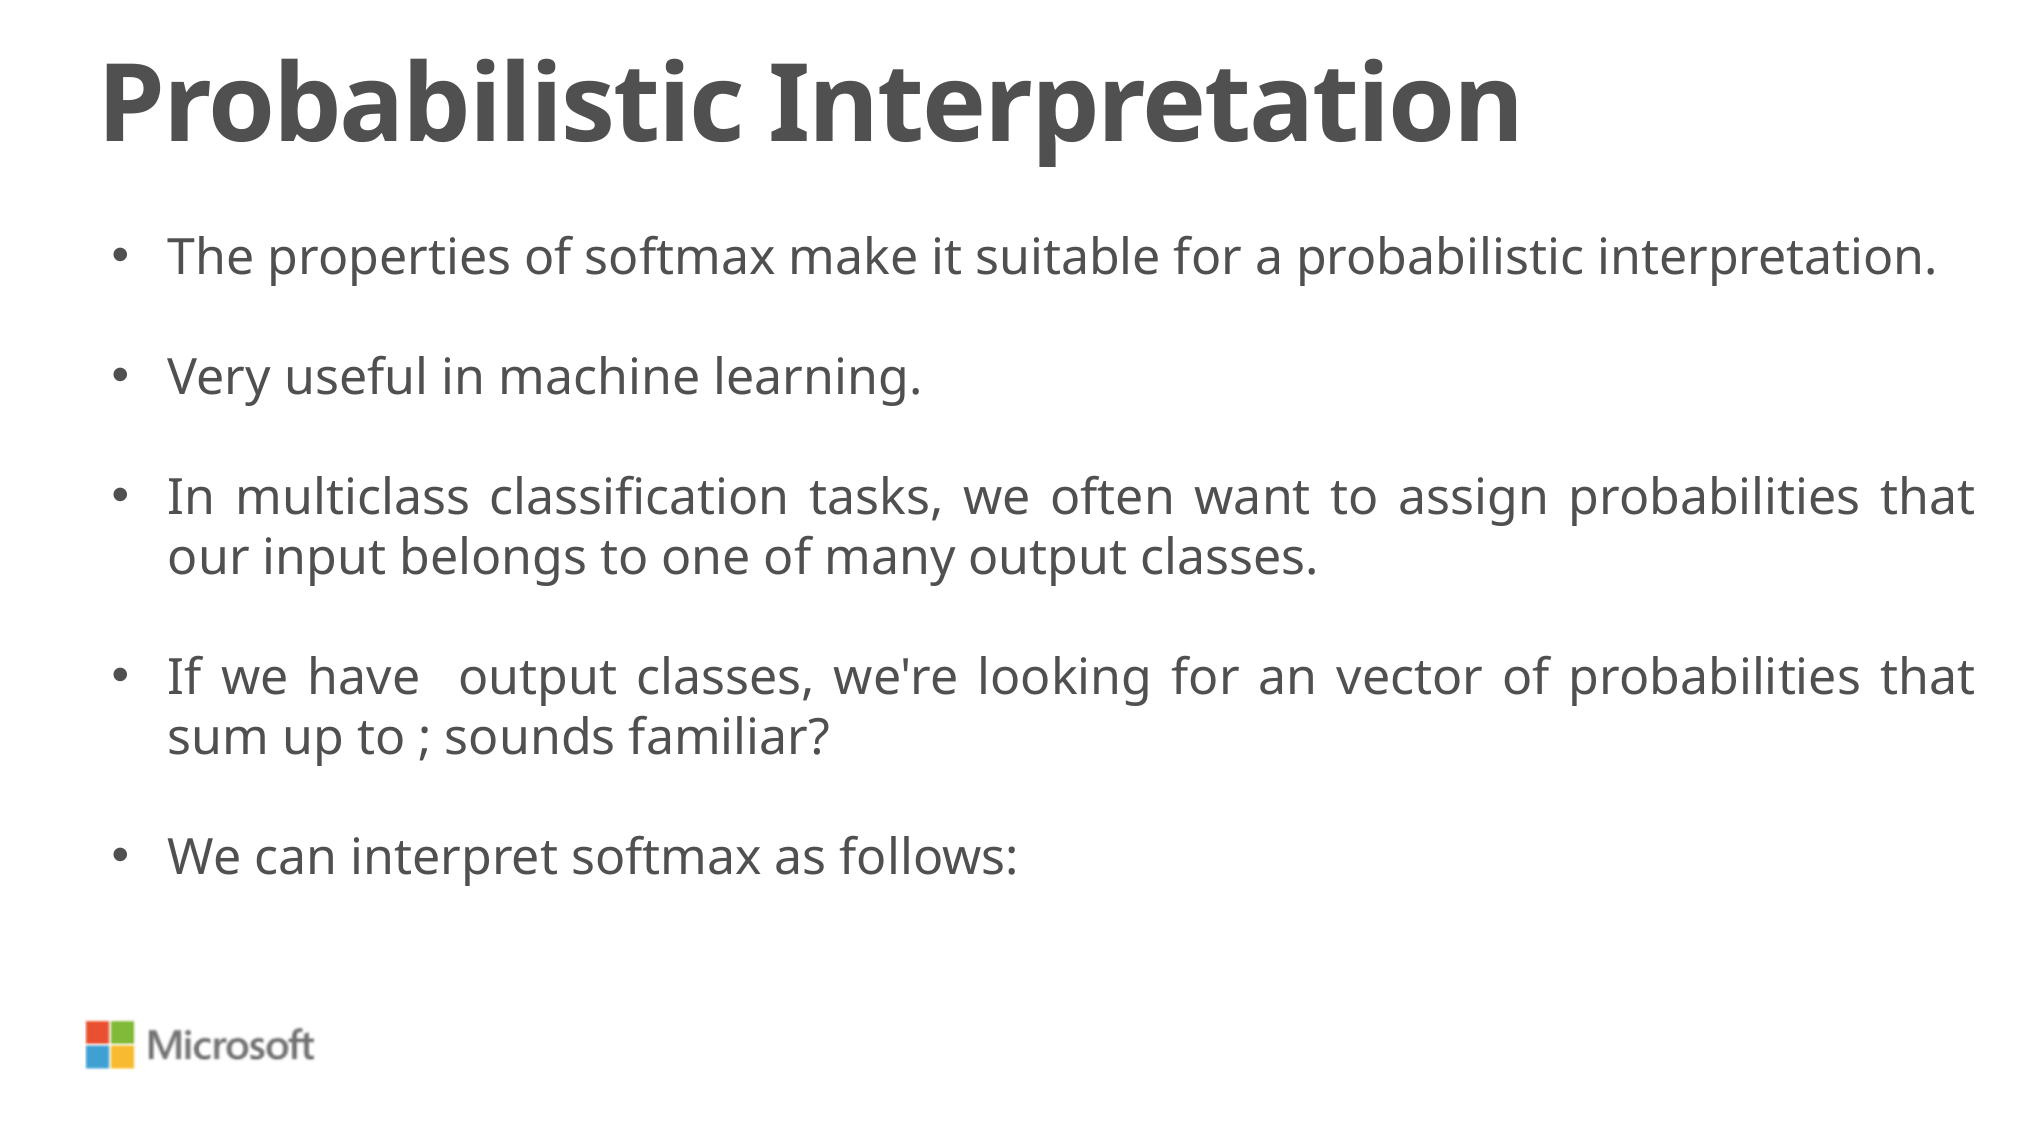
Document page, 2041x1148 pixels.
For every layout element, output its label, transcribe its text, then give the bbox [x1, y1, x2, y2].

text_box Probabilistic Interpretation [82, 40, 2034, 210]
picture [57, 988, 333, 1087]
